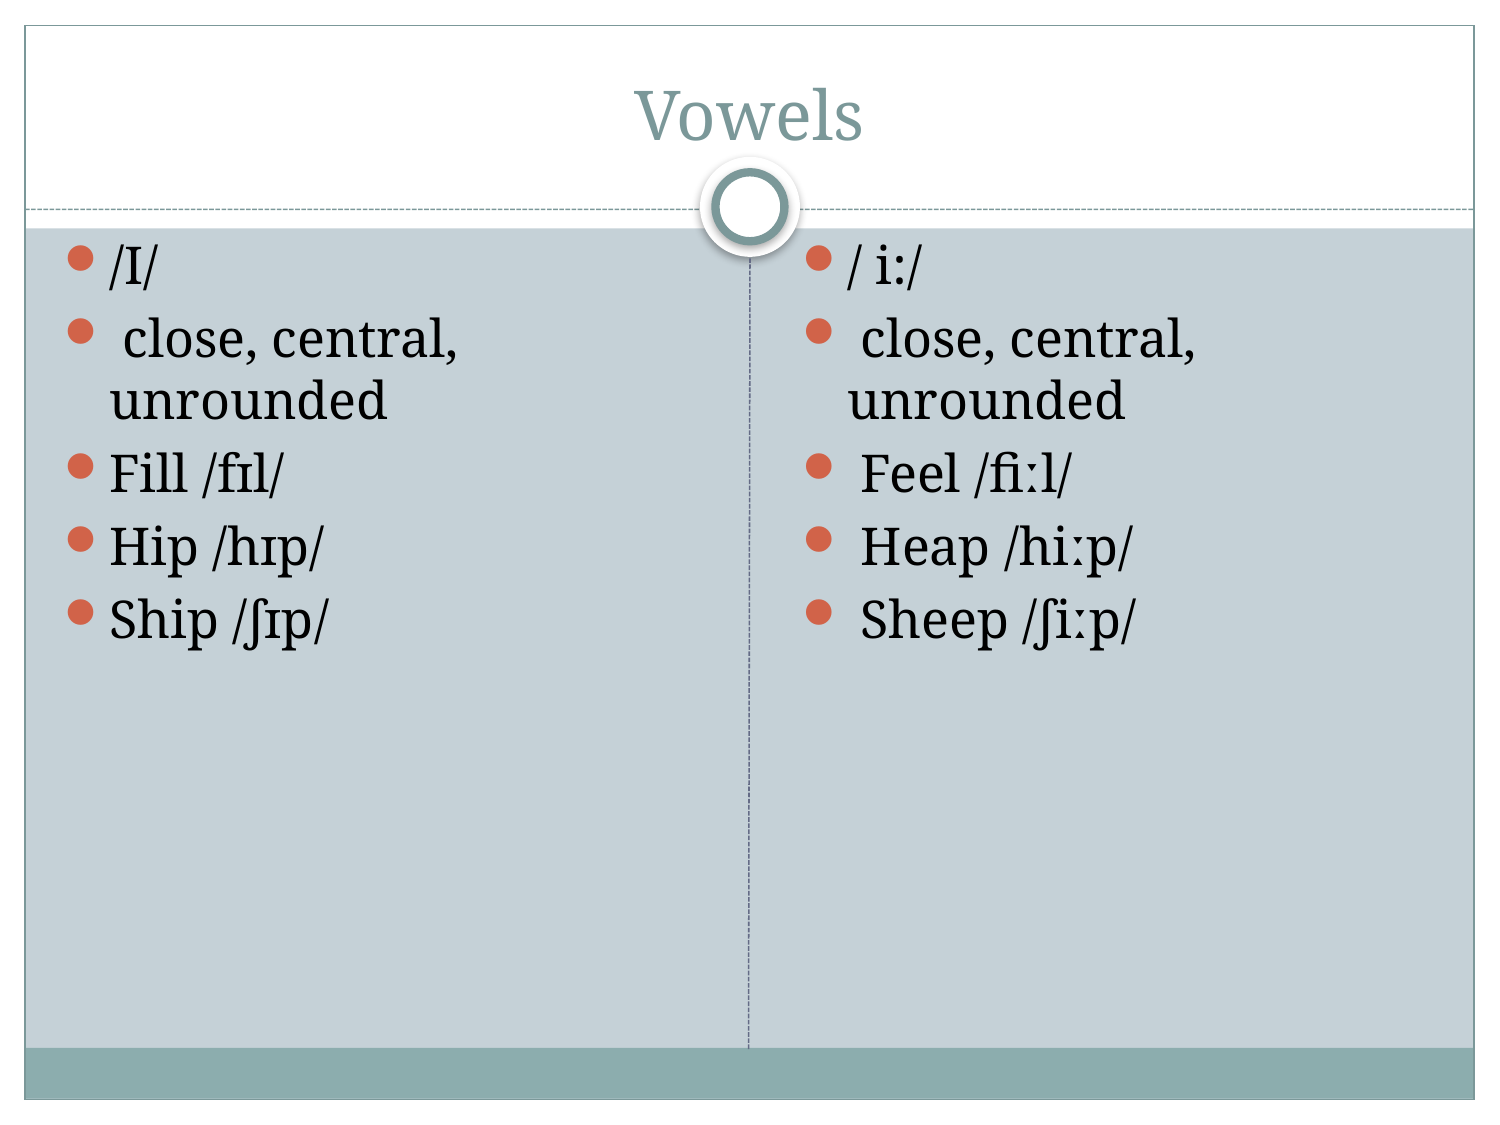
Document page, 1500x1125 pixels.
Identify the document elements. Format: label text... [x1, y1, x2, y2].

list / i:/ close, central, unrounded Feel /fiːl/ Heap /hiːp/ Sheep /ʃiːp/ [787, 224, 1450, 993]
title Vowels [49, 37, 1450, 162]
list /I/ close, central, unrounded Fill /fɪl/ Hip /hɪp/ Ship /ʃɪp/ [49, 224, 712, 993]
